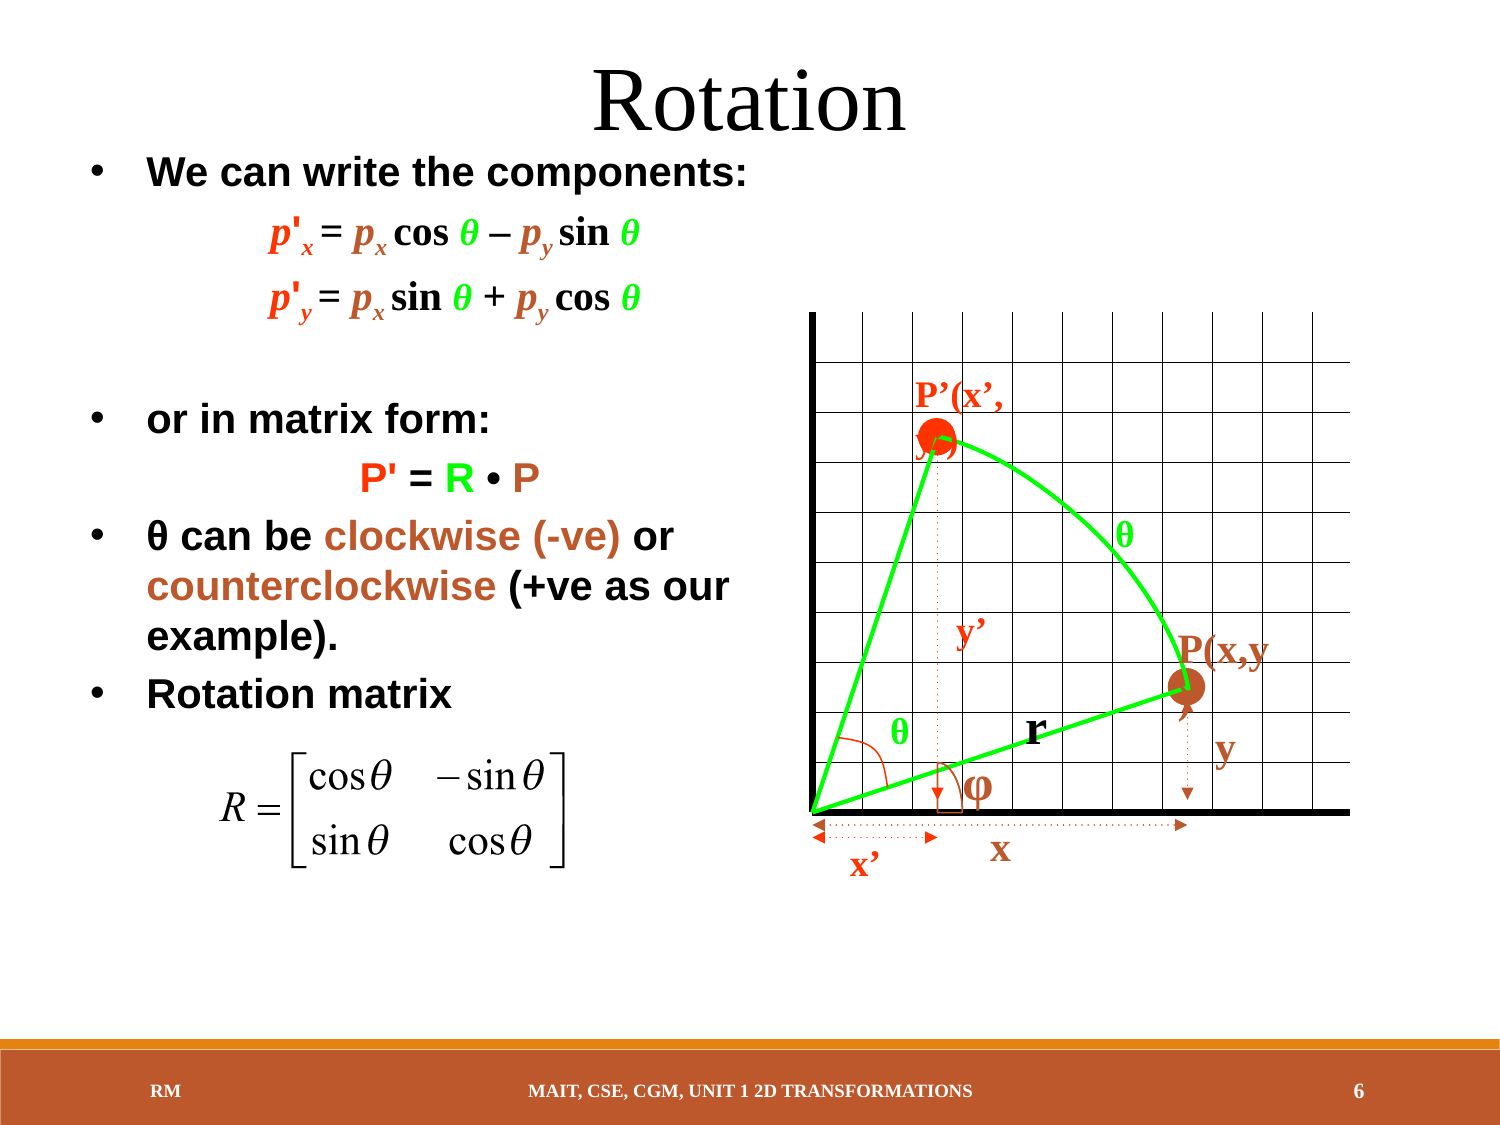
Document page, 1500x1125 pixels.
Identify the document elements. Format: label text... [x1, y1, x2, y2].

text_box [812, 312, 1351, 813]
text_box We can write the components: p'x = px cos θ – py sin θ p'y = px sin θ + py cos θ or in matrix form: P' = R • P θ can be clockwise (-ve) or counterclockwise (+ve as our example). Rotation matrix [74, 137, 825, 1088]
picture [212, 745, 576, 876]
slide_number RM [135, 1059, 440, 1120]
text_box x’ [834, 846, 897, 892]
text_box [812, 437, 938, 813]
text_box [941, 687, 1188, 813]
footer MAIT, CSE, CGM, UNIT 1 2D TRANSFORMATIONS [453, 1059, 1047, 1120]
text_box Rotation [112, 0, 1388, 188]
text_box x [974, 834, 1026, 878]
slide_number ‹#› [1218, 1059, 1380, 1120]
